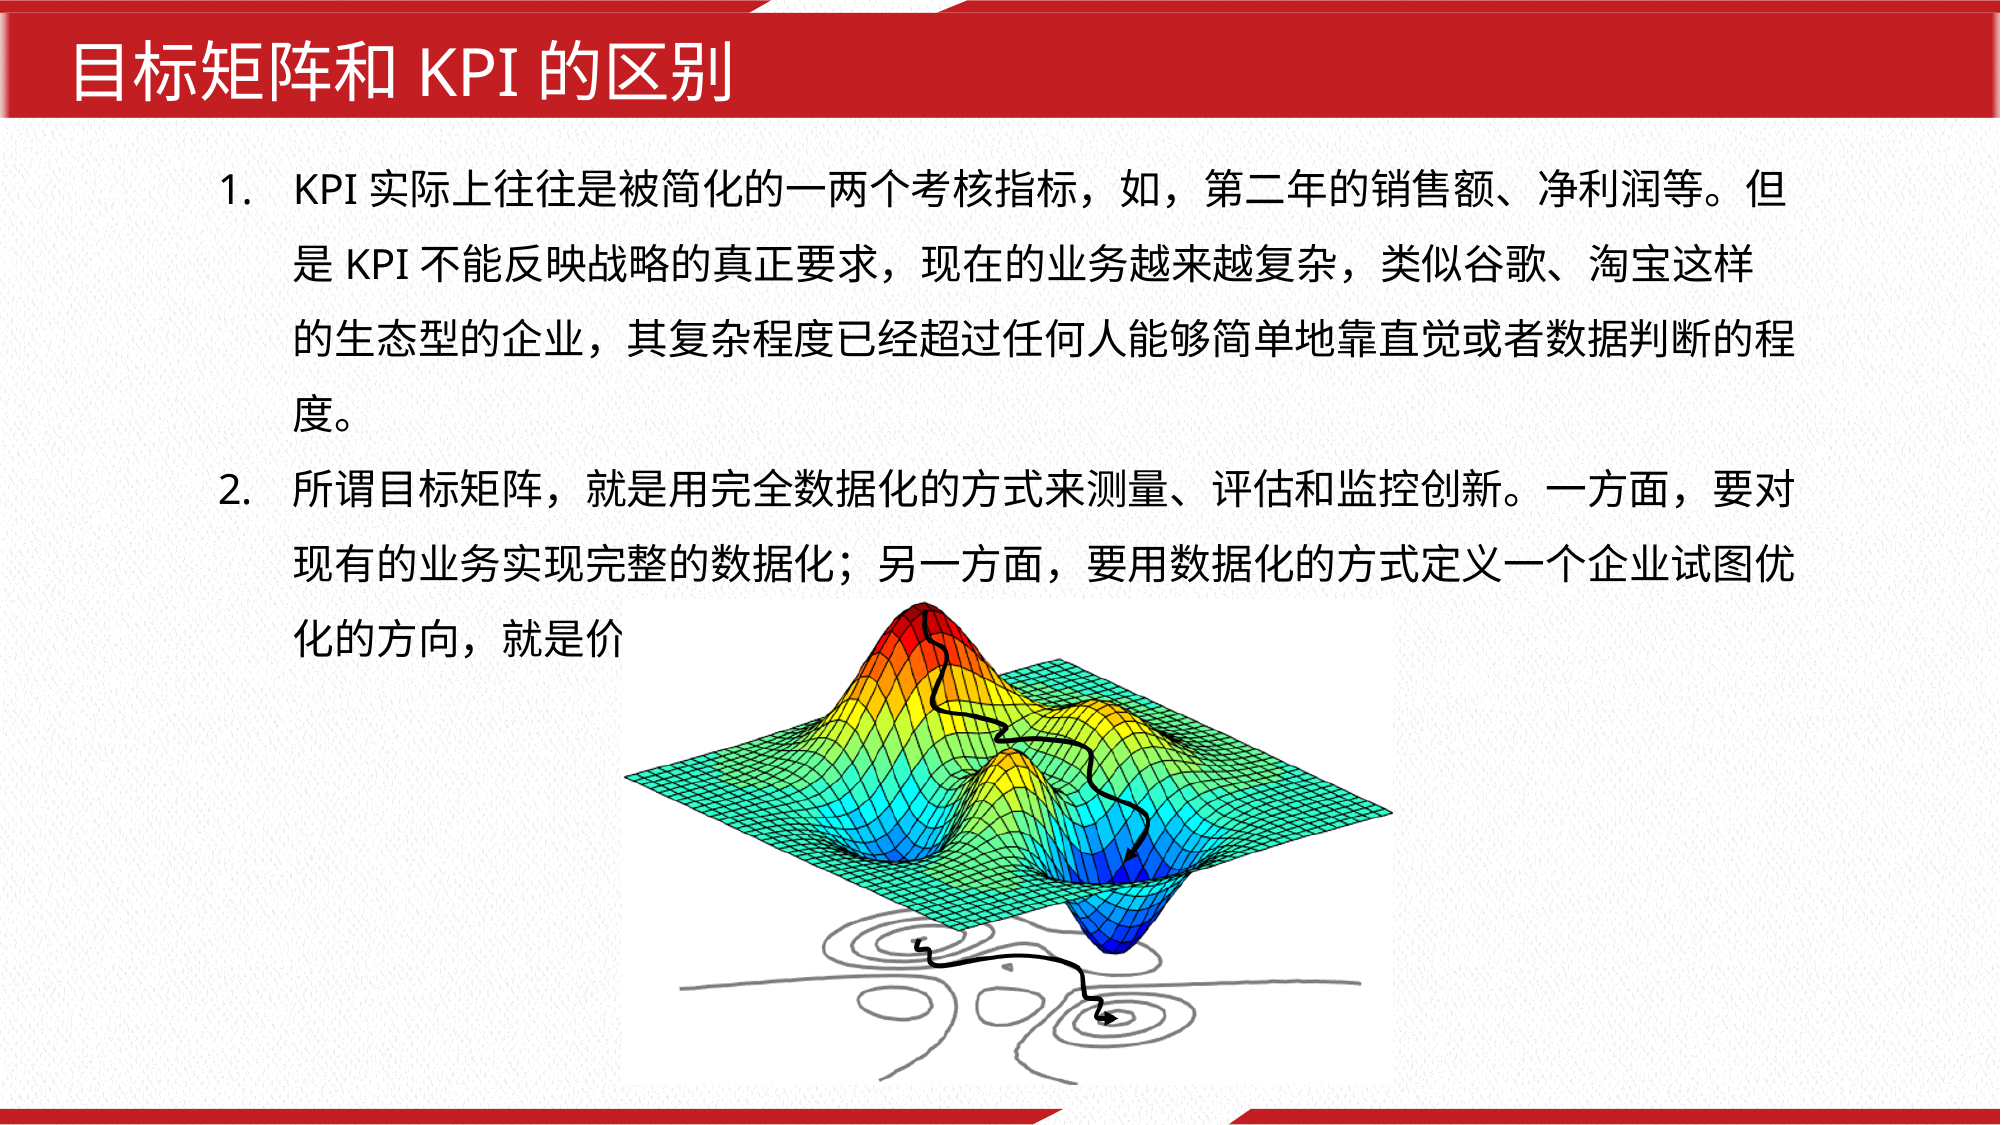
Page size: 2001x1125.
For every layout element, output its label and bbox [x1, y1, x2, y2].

text_box [0, 0, 2000, 12]
picture [621, 599, 1394, 1085]
text_box [0, 118, 2000, 1125]
picture [0, 12, 2000, 118]
